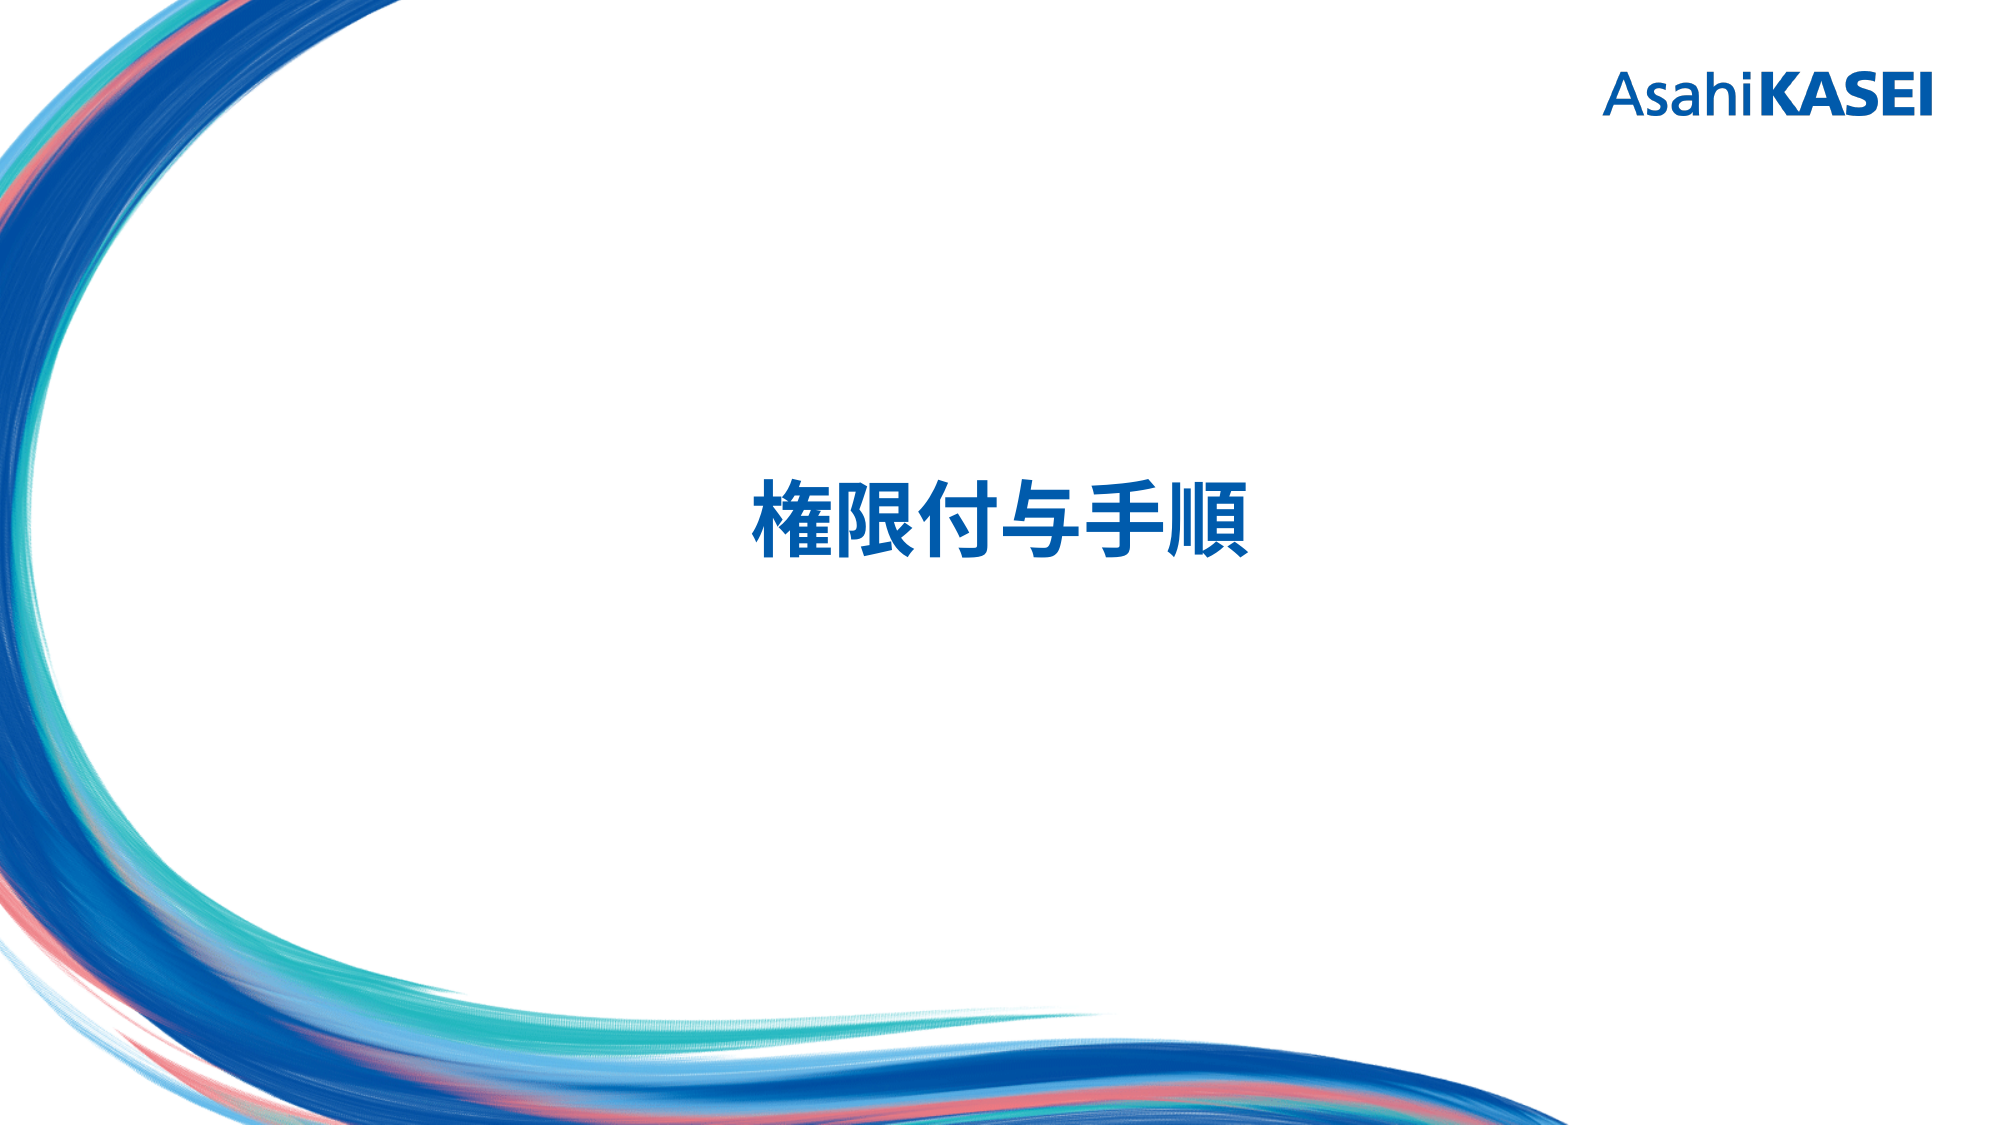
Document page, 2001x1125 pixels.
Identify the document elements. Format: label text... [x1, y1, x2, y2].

picture [0, 0, 2000, 1125]
title 権限付与手順 [337, 436, 1663, 568]
